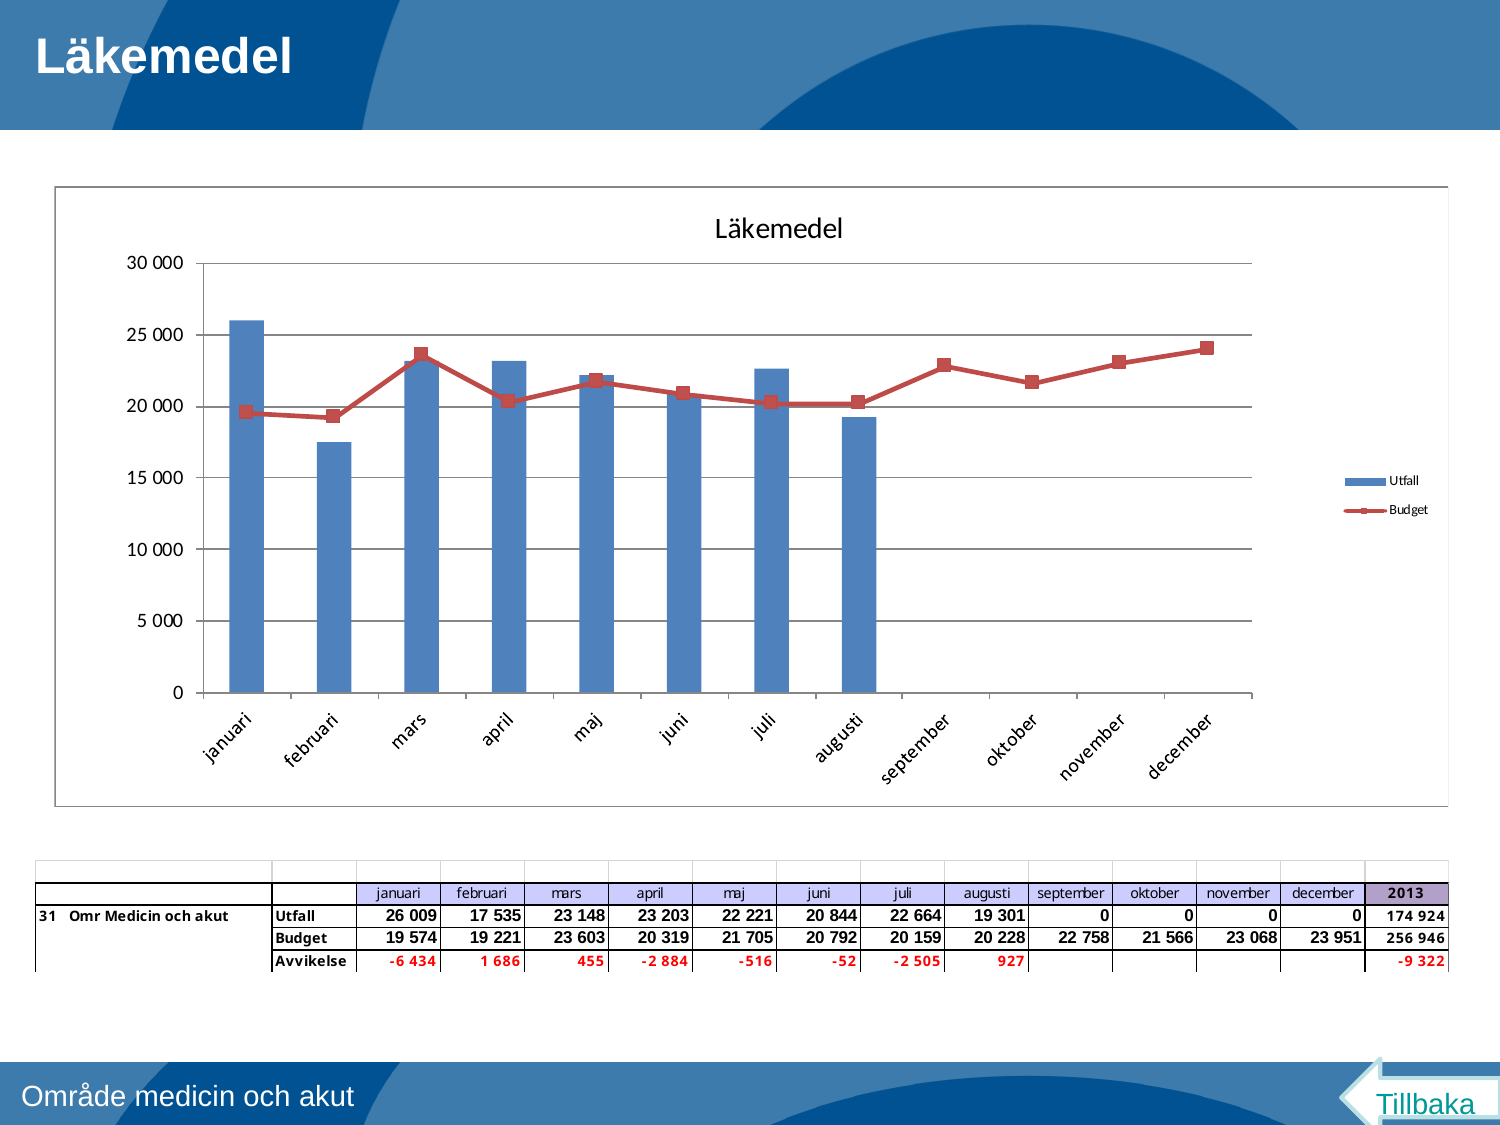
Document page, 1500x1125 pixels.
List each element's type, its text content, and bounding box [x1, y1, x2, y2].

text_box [34, 859, 1450, 974]
picture [1383, 1062, 1500, 1076]
text_box Läkemedel [35, 23, 1354, 106]
picture [0, 0, 1500, 130]
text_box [54, 185, 1449, 807]
picture [0, 1062, 1372, 1125]
text_box Tillbaka [1339, 1056, 1500, 1125]
picture [1383, 1120, 1500, 1125]
